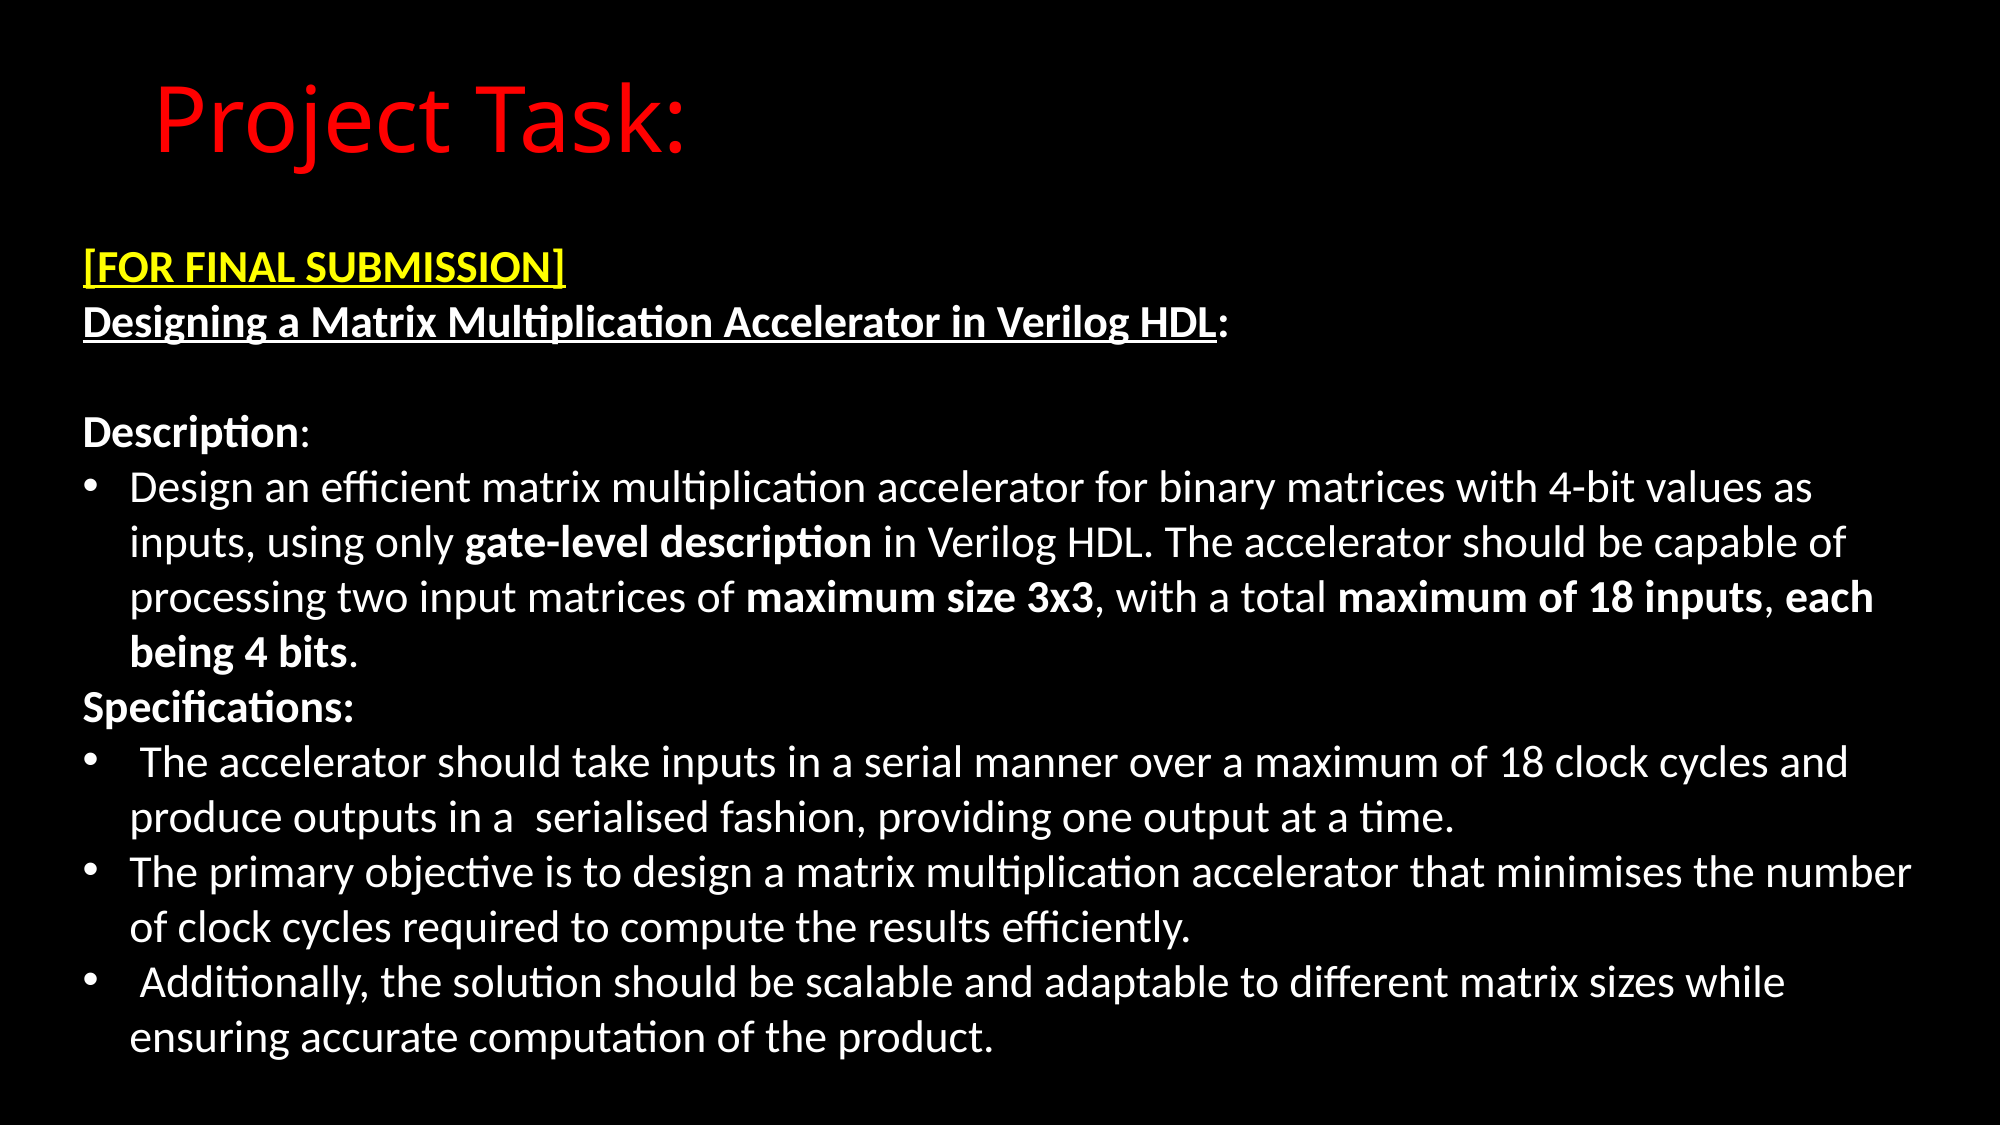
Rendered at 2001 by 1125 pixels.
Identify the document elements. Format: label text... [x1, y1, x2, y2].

title Project Task: [137, 59, 1863, 186]
text_box [FOR FINAL SUBMISSION] Designing a Matrix Multiplication Accelerator in Verilog HDL: Description: Design an efficient matrix multiplication accelerator for binary matrices with 4-bit values as inputs, using only gate-level description in Verilog HDL. The accelerator should be capable of processing two input matrices of maximum size 3x3, with a total maximum of 18 inputs, each being 4 bits. Specifications: The accelerator should take inputs in a serial manner over a maximum of 18 clock cycles and produce outputs in a serialised fashion, providing one output at a time. The primary objective is to design a matrix multiplication accelerator that minimises the number of clock cycles required to compute the results efficiently. Additionally, the solution should be scalable and adaptable to different matrix sizes while ensuring accurate computation of the product. [67, 229, 1933, 1069]
